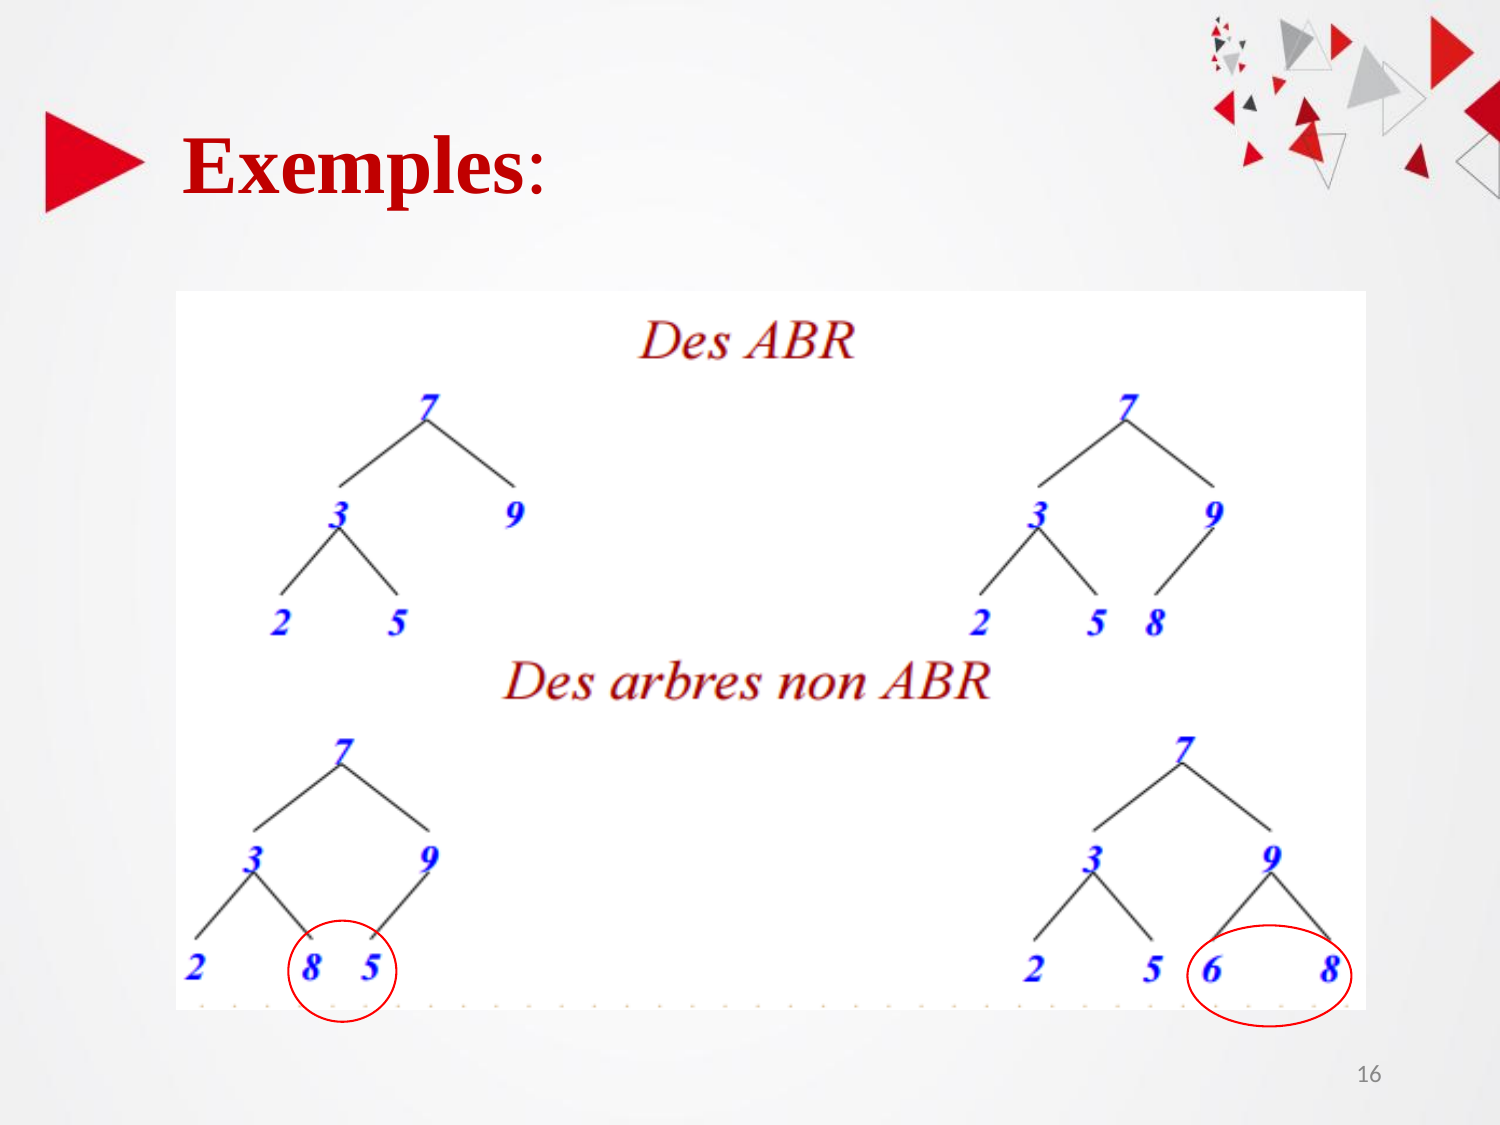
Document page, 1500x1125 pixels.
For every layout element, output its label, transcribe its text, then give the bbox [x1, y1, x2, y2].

text_box Exemples: [168, 102, 568, 264]
picture [0, 0, 1500, 1125]
text_box [1224, 1018, 1315, 1027]
slide_number 16 [1059, 1042, 1397, 1103]
text_box [321, 1018, 363, 1022]
